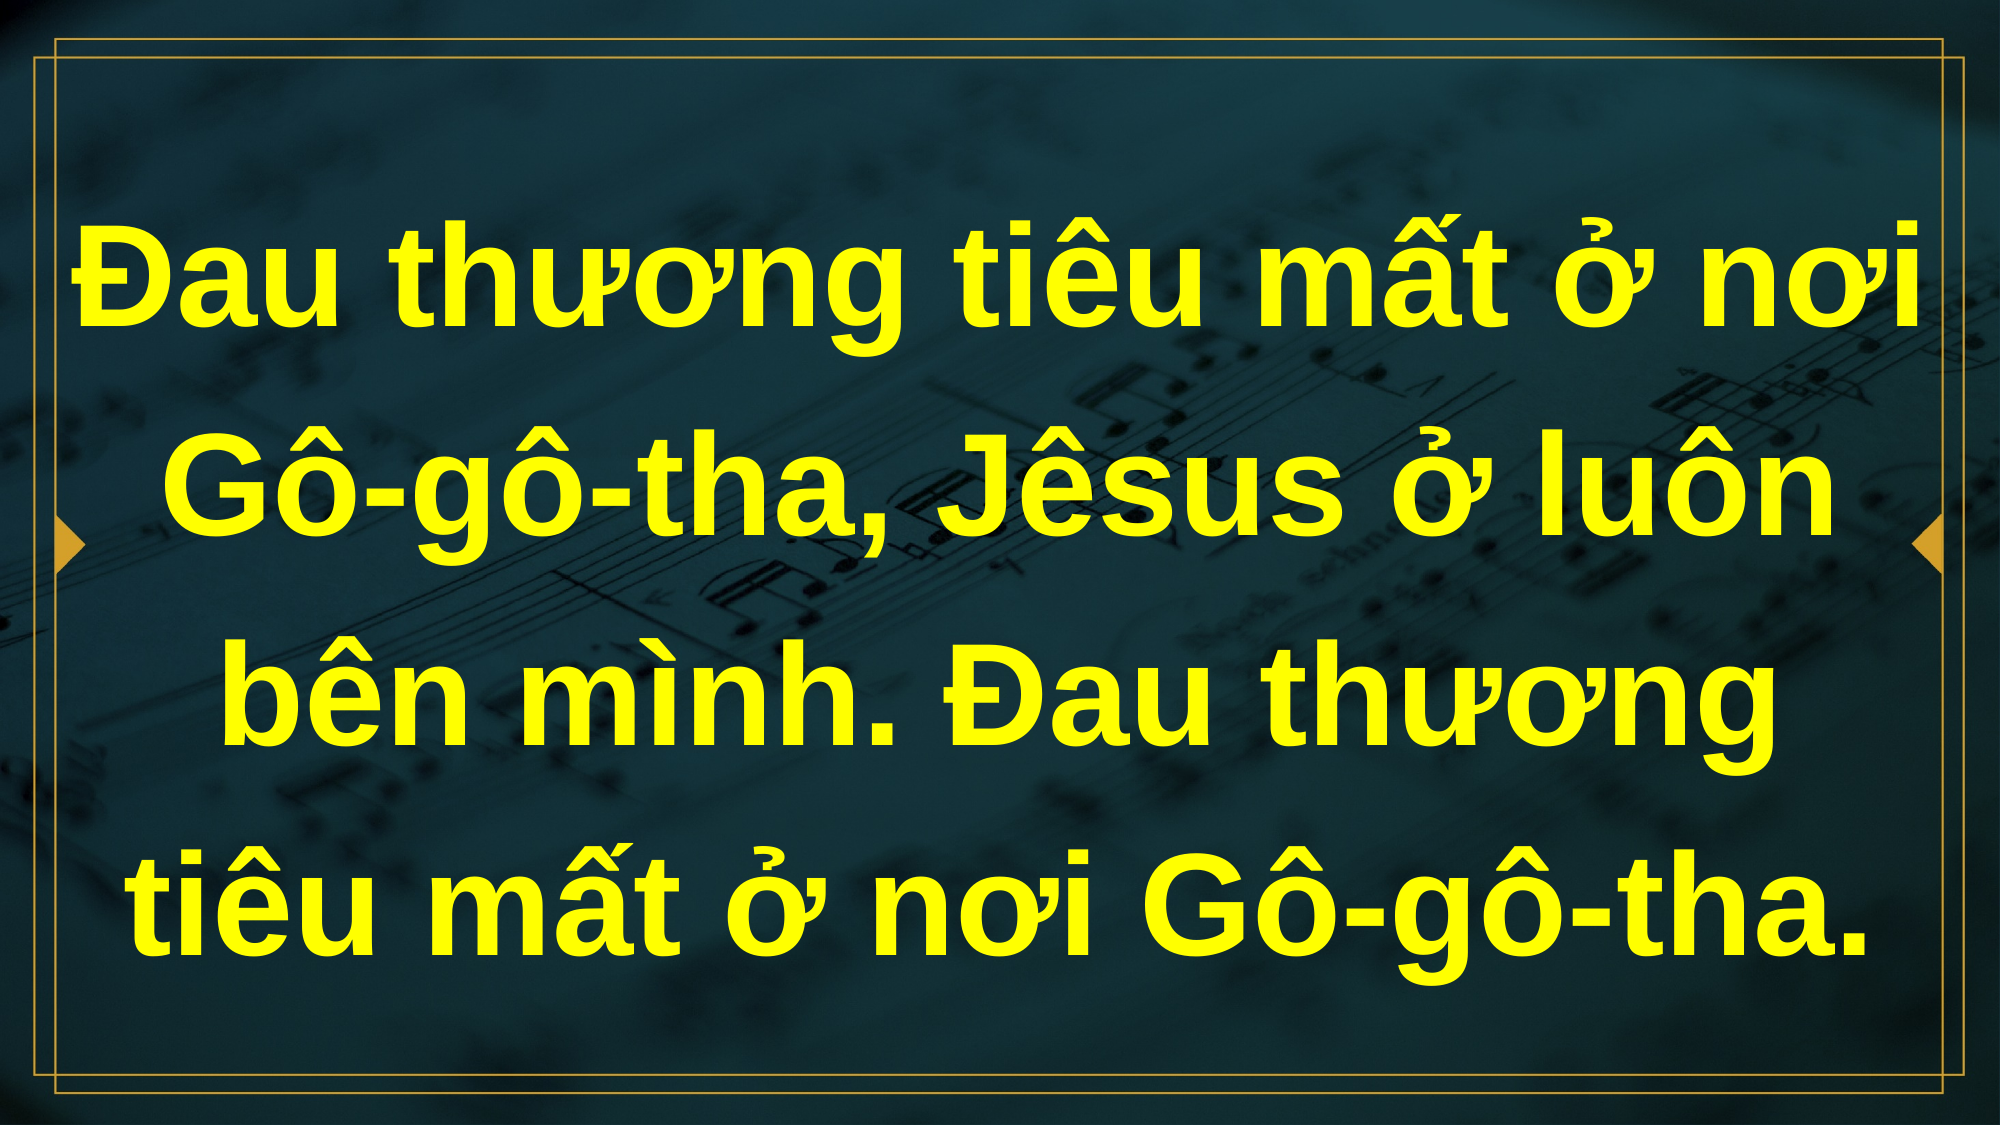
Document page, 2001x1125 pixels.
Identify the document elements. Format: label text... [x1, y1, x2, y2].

title Ðau thương tiêu mất ở nơi Gô-gô-tha, Jêsus ở luôn bên mình. Ðau thương tiêu mất ở nơi Gô-gô-tha. [55, 53, 1945, 1077]
picture [0, 0, 2000, 1125]
